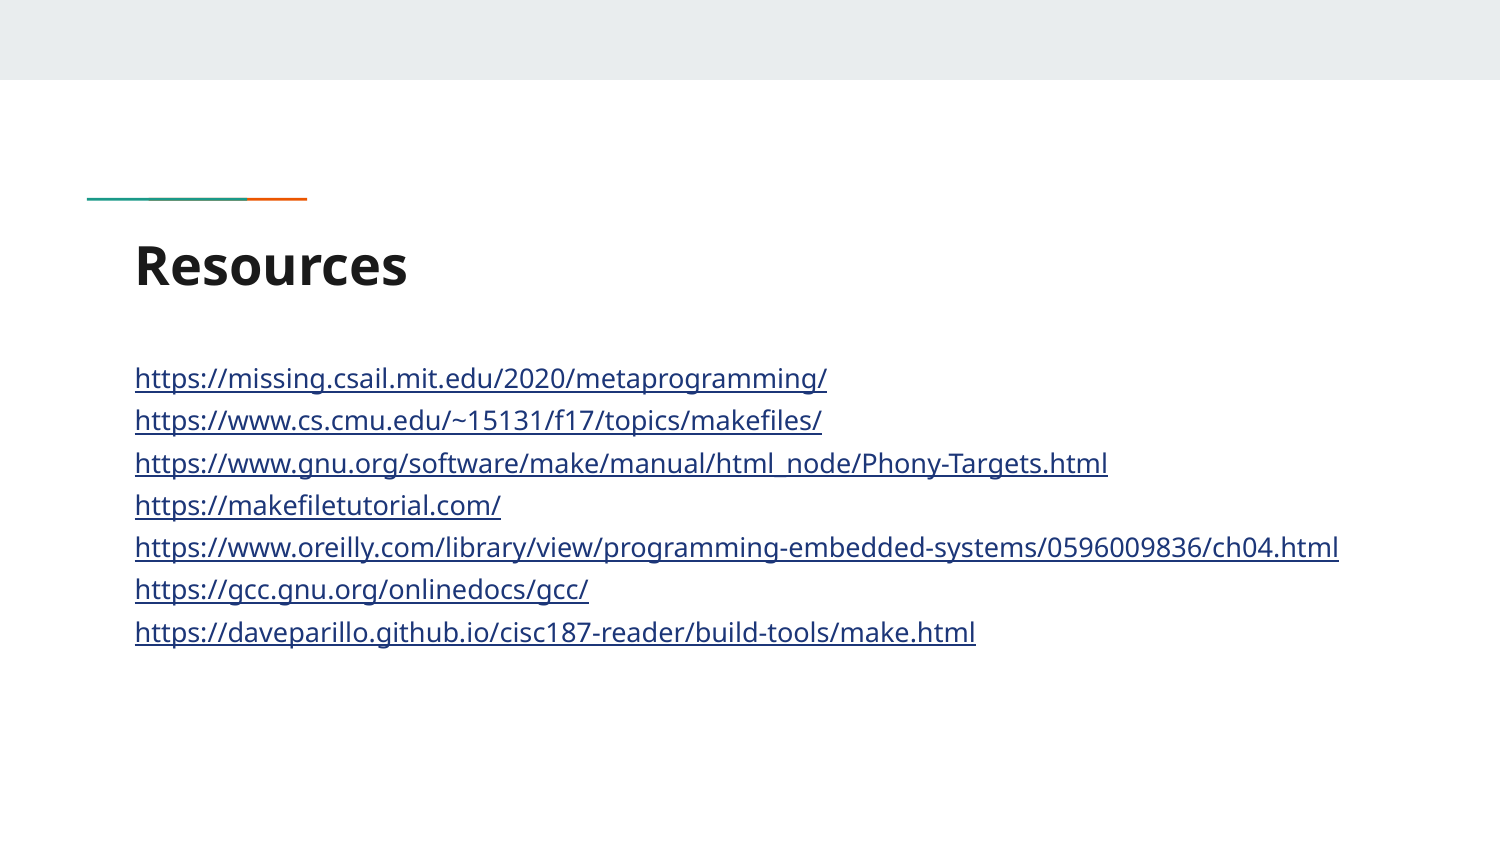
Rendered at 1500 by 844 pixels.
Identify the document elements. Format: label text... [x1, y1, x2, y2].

list https://missing.csail.mit.edu/2020/metaprogramming/ https://www.cs.cmu.edu/~15131/f17/topics/makefiles/ https://www.gnu.org/software/make/manual/html_node/Phony-Targets.html https://makefiletutorial.com/ https://www.oreilly.com/library/view/programming-embedded-systems/0596009836/ch04.html https://gcc.gnu.org/onlinedocs/gcc/ https://daveparillo.github.io/cisc187-reader/build-tools/make.html [119, 341, 1381, 712]
title Resources [119, 216, 1381, 305]
